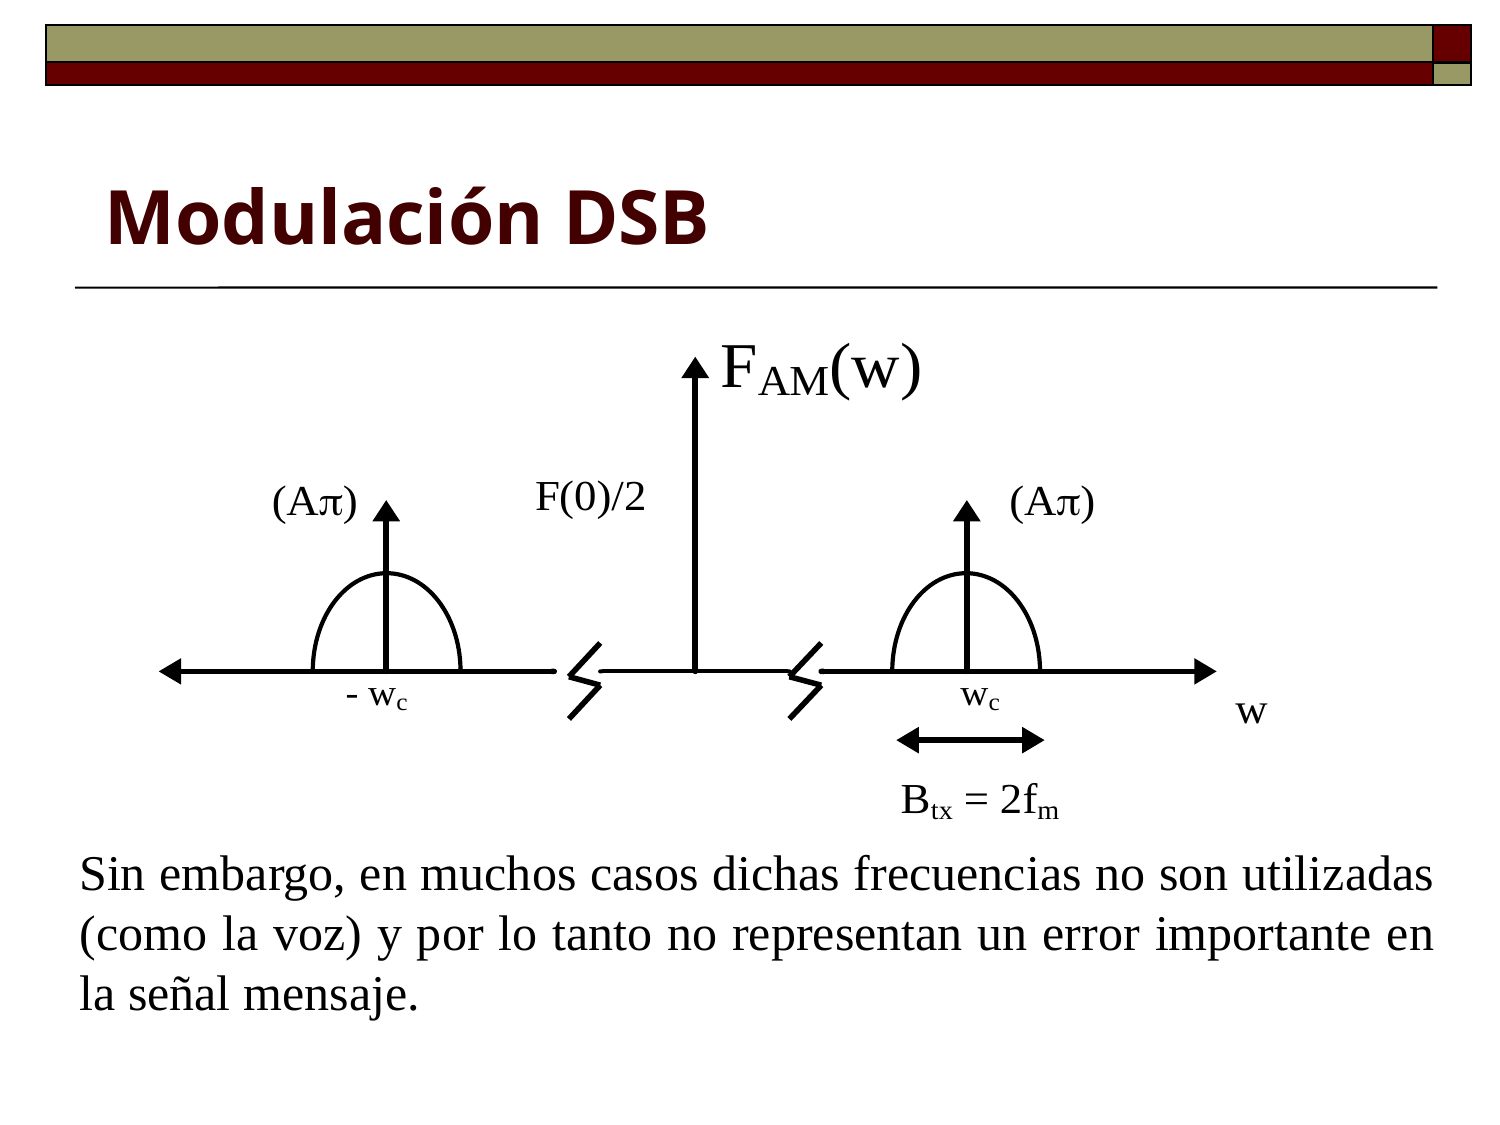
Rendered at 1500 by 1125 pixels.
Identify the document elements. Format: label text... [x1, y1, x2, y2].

picture [155, 327, 1299, 845]
text_box Sin embargo, en muchos casos dichas frecuencias no son utilizadas (como la voz) y por lo tanto no representan un error importante en la señal mensaje. [64, 833, 1450, 1028]
text_box Modulación DSB [89, 162, 952, 268]
